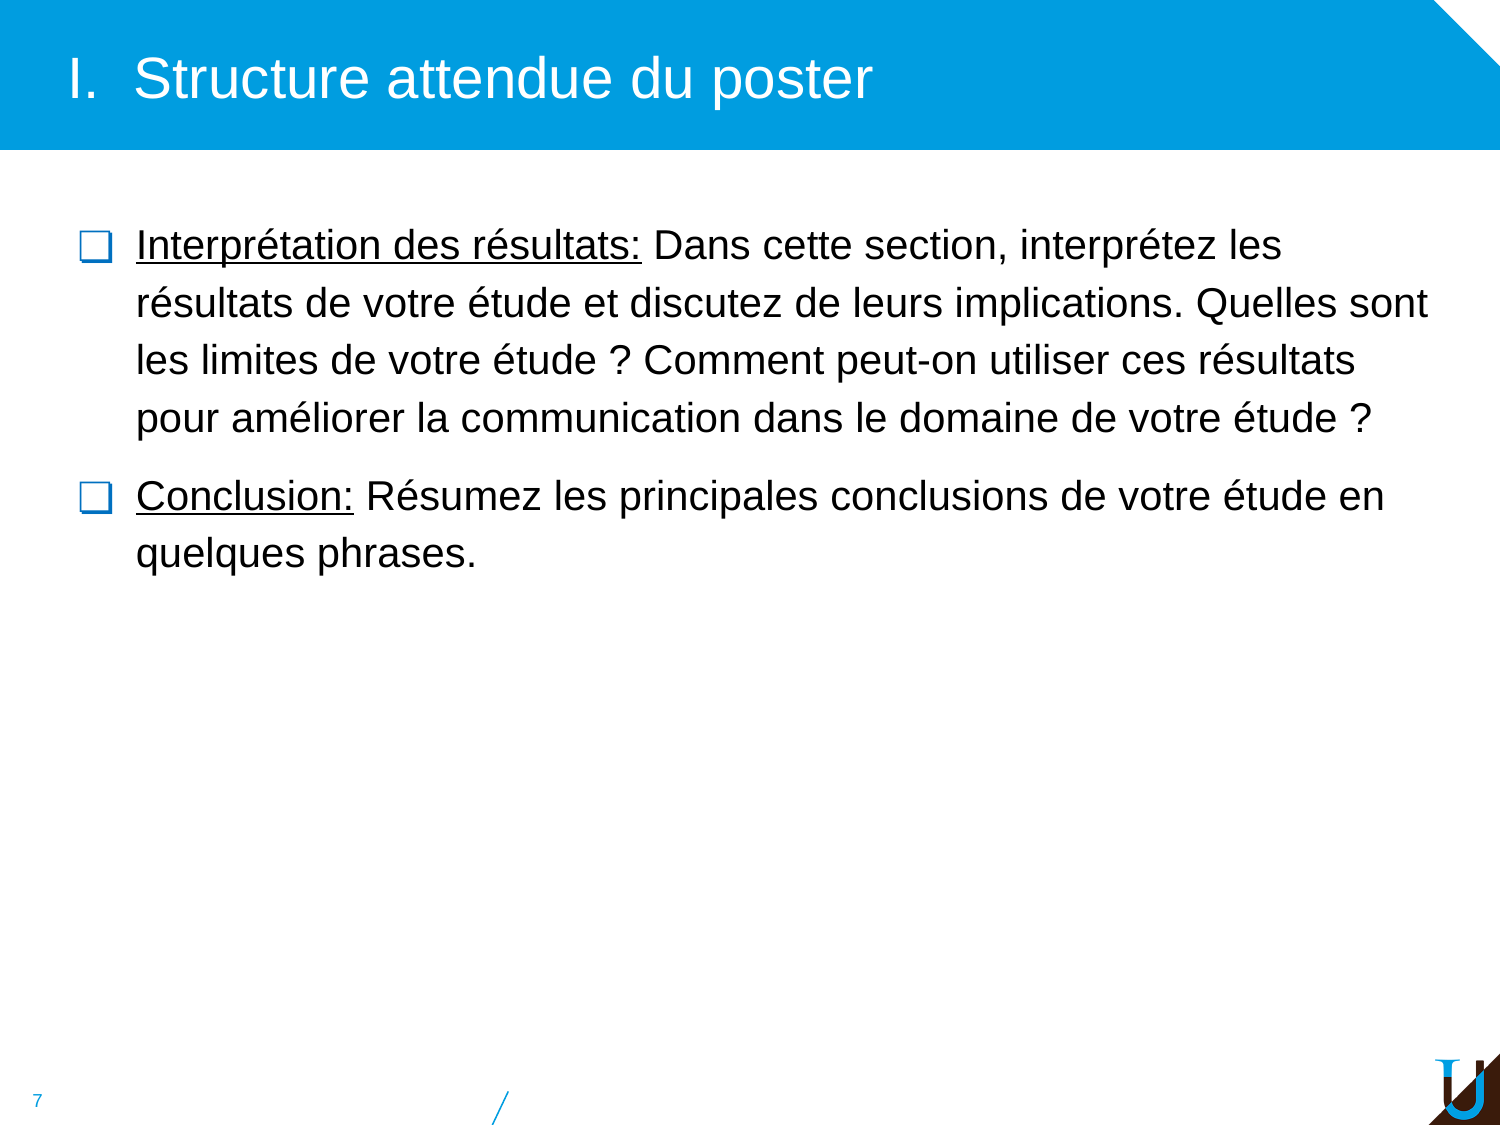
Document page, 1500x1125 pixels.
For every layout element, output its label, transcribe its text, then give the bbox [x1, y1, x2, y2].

picture [1425, 1050, 1500, 1125]
list Interprétation des résultats: Dans cette section, interprétez les résultats de votre étude et discutez de leurs implications. Quelles sont les limites de votre étude ? Comment peut-on utiliser ces résultats pour améliorer la communication dans le domaine de votre étude ? Conclusion: Résumez les principales conclusions de votre étude en quelques phrases. [45, 202, 1464, 1005]
slide_number ‹#› [0, 1074, 75, 1125]
title Structure attendue du poster [0, 0, 1425, 150]
